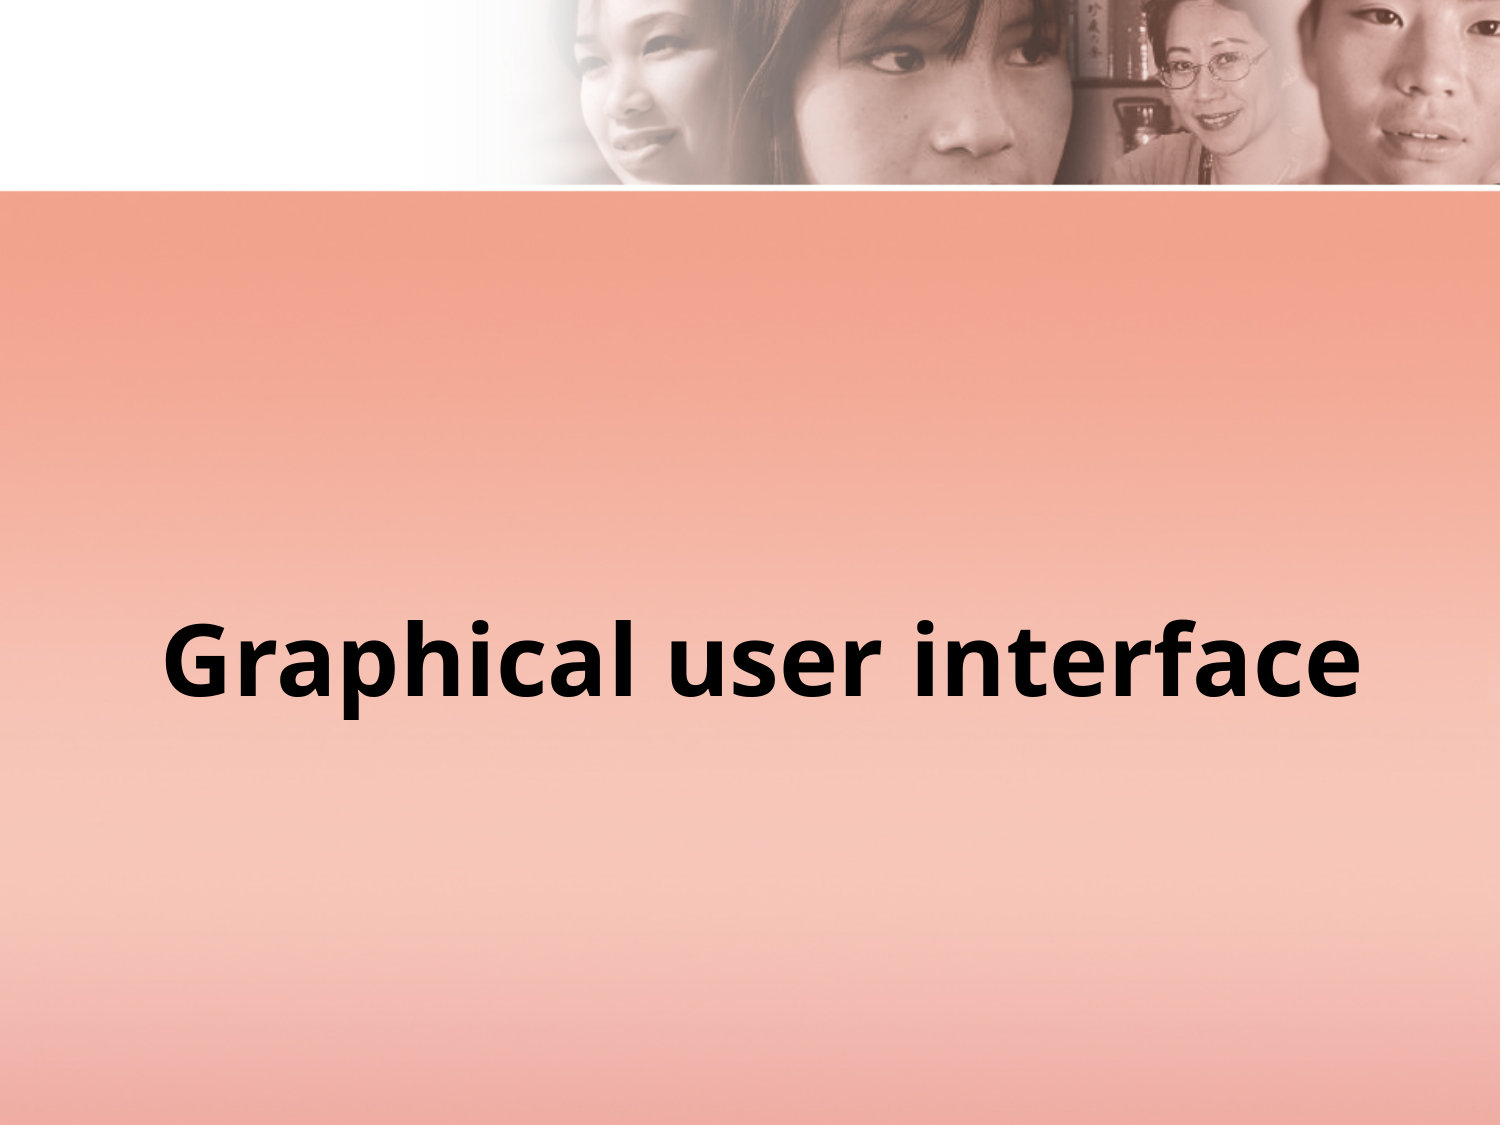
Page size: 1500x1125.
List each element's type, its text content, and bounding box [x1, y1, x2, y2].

picture [0, 0, 1500, 1125]
list Graphical user interface [24, 187, 1500, 1125]
title [75, 12, 1188, 188]
